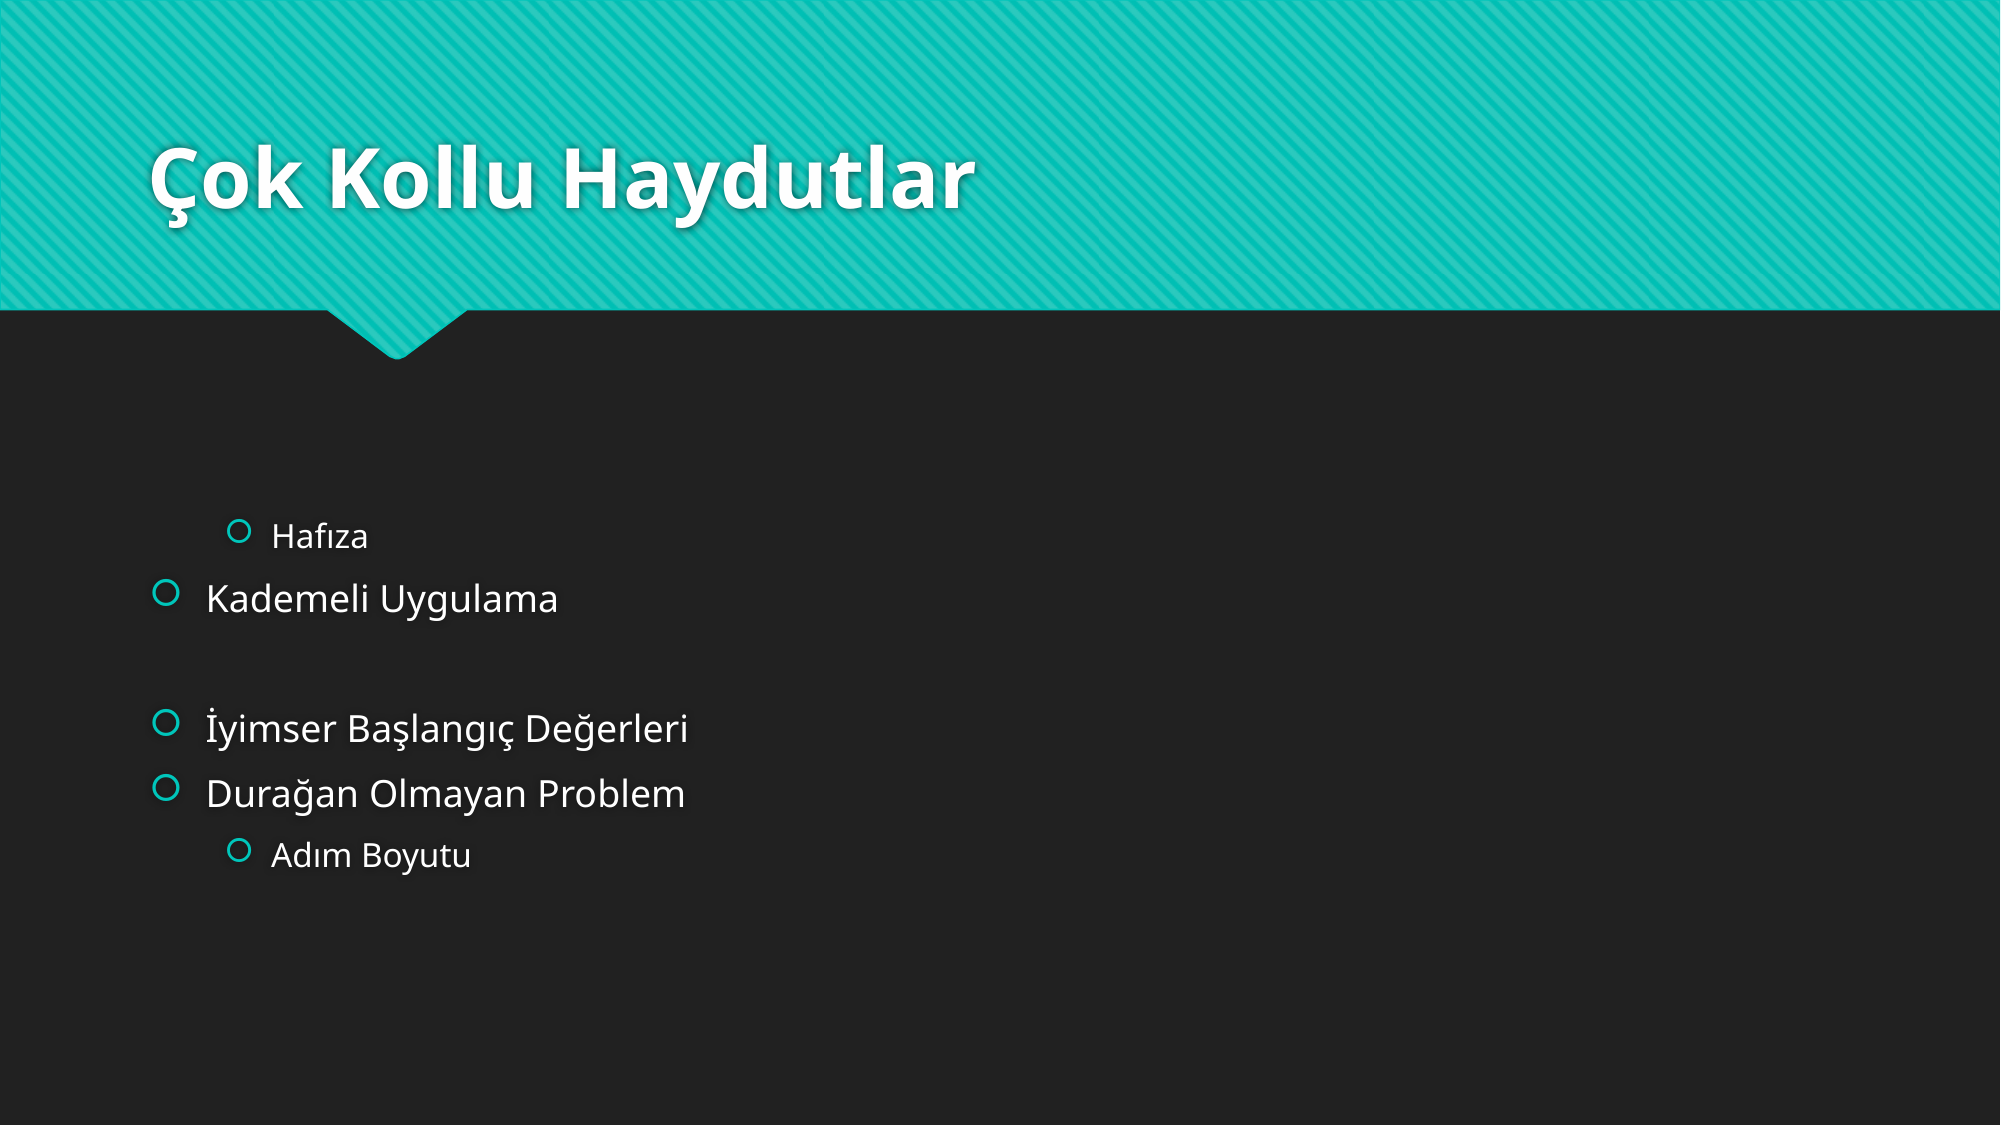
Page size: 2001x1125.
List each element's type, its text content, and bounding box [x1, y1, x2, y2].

title Çok Kollu Haydutlar [132, 73, 1868, 233]
